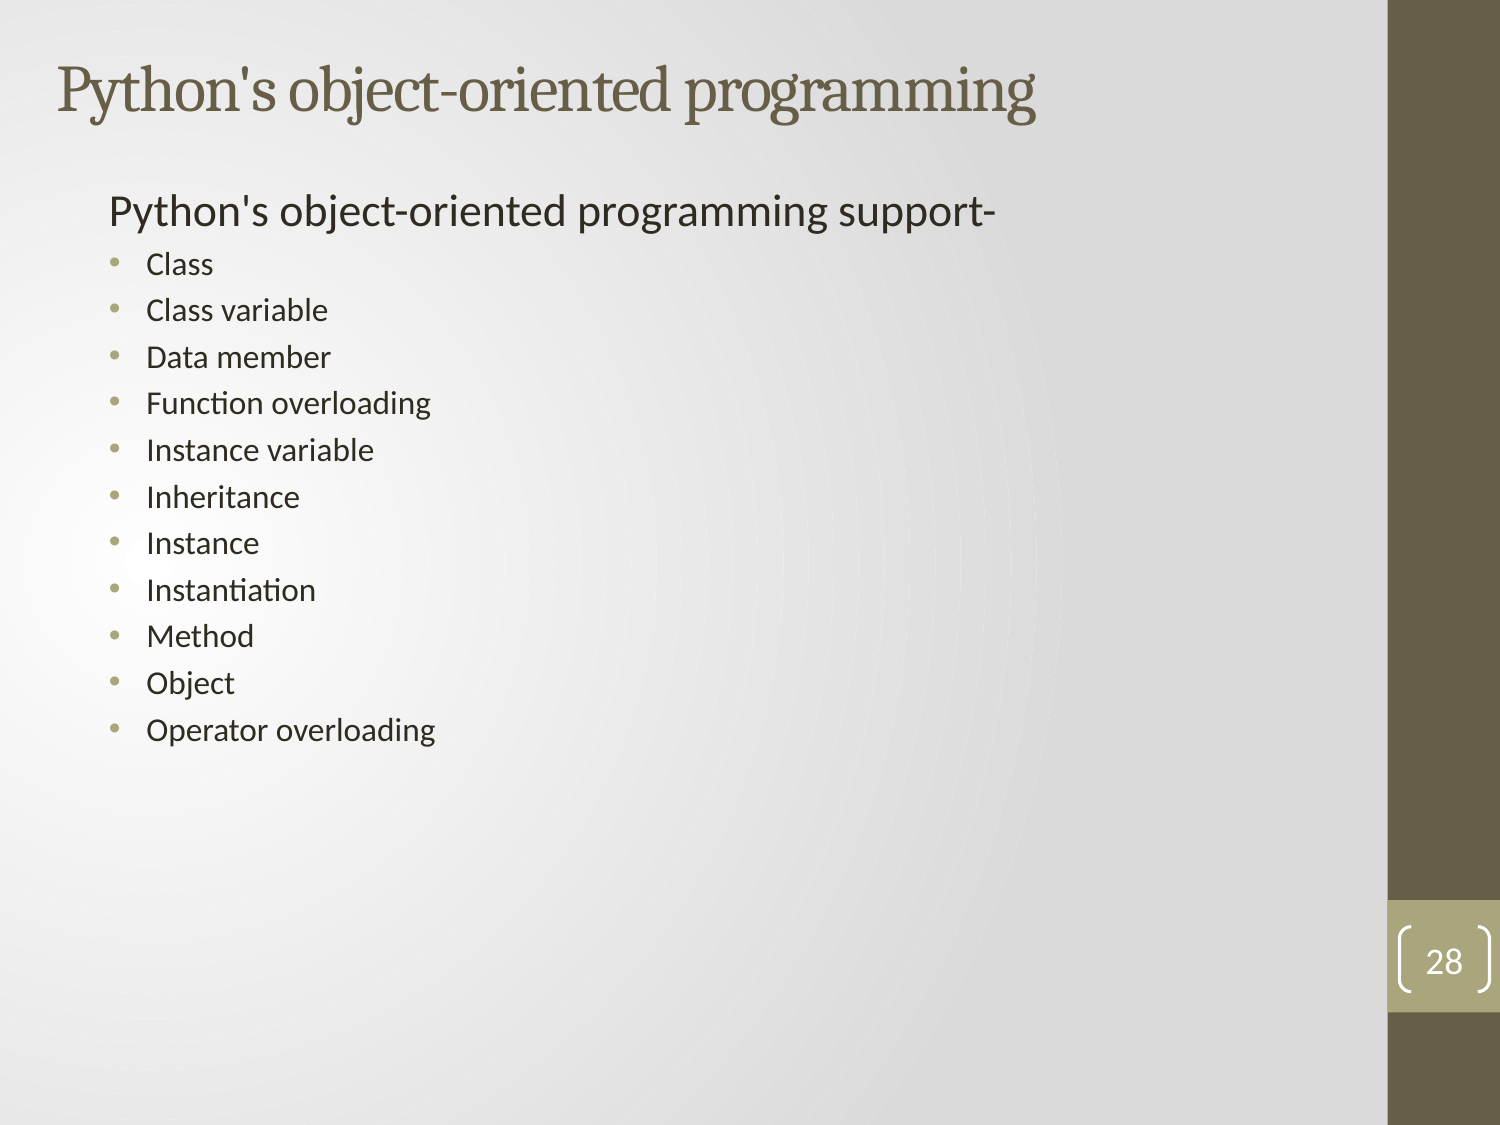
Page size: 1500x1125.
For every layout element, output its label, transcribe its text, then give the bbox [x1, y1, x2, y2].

list Python's object-oriented programming support- Class Class variable Data member Function overloading Instance variable Inheritance Instance Instantiation Method Object Operator overloading [75, 172, 1325, 1050]
slide_number 28 [1397, 925, 1492, 994]
title Python's object-oriented programming [41, 45, 1365, 126]
